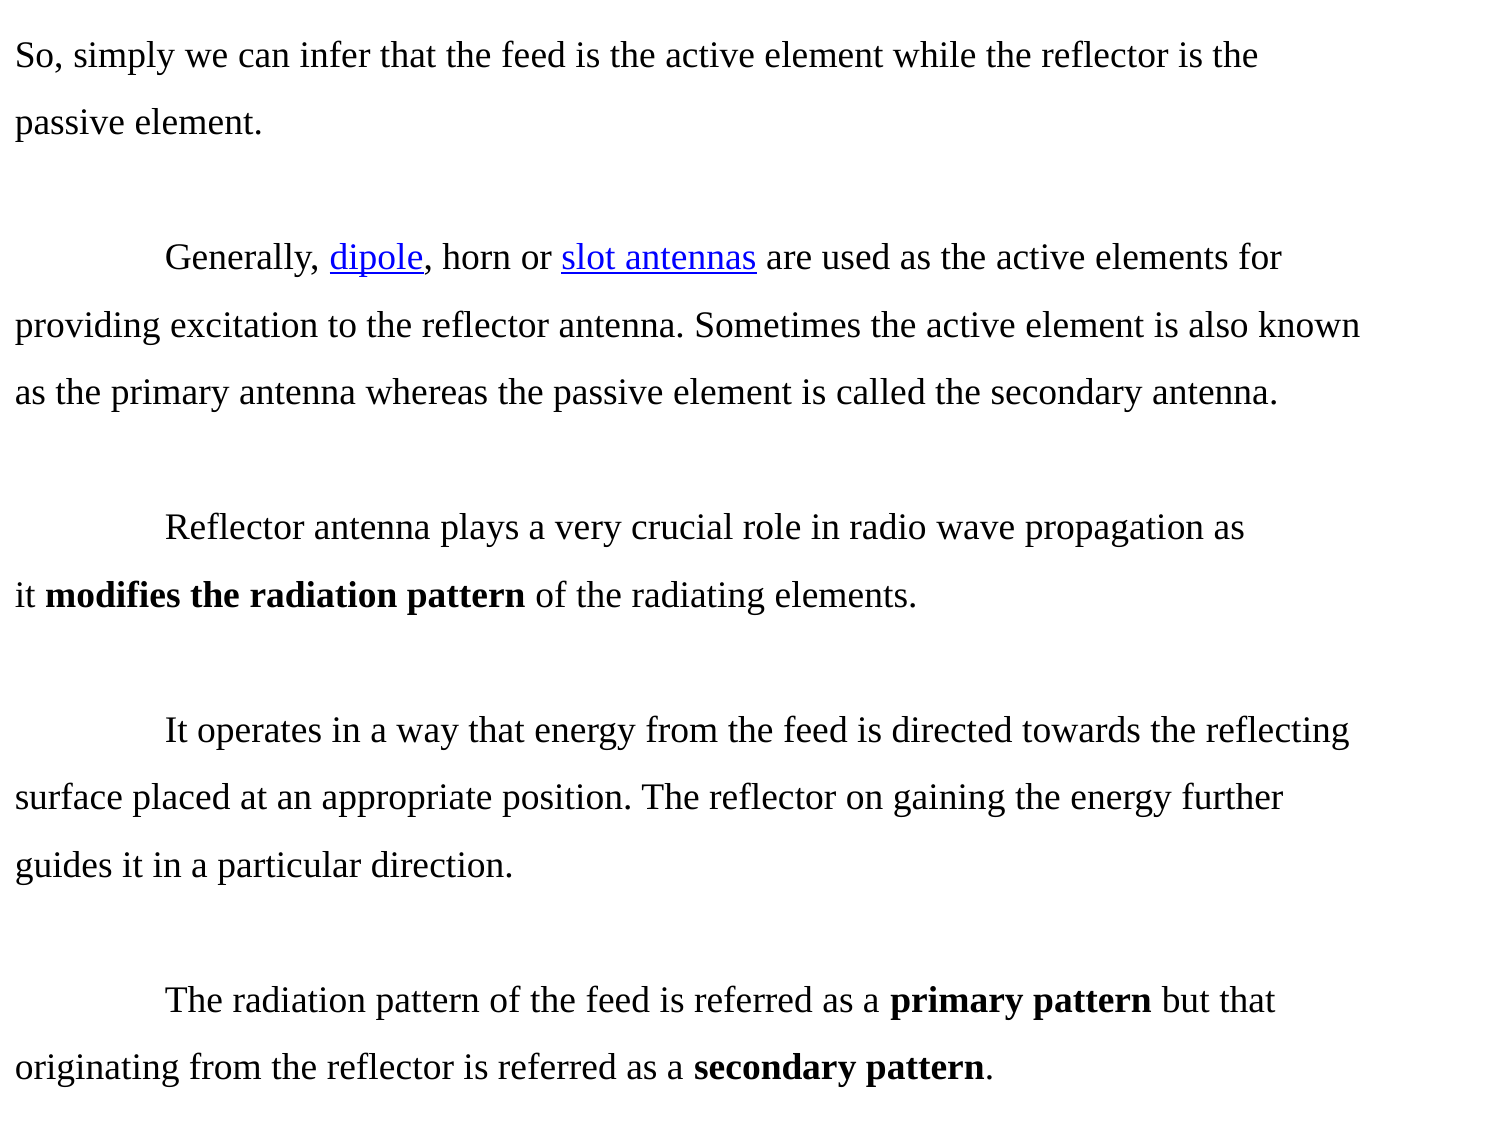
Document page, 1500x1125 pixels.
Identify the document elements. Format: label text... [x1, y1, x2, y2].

text_box So, simply we can infer that the feed is the active element while the reflector is the passive element. Generally, dipole, horn or slot antennas are used as the active elements for providing excitation to the reflector antenna. Sometimes the active element is also known as the primary antenna whereas the passive element is called the secondary antenna. Reflector antenna plays a very crucial role in radio wave propagation as it modifies the radiation pattern of the radiating elements. It operates in a way that energy from the feed is directed towards the reflecting surface placed at an appropriate position. The reflector on gaining the energy further guides it in a particular direction. The radiation pattern of the feed is referred as a primary pattern but that originating from the reflector is referred as a secondary pattern. [0, 0, 1388, 1095]
